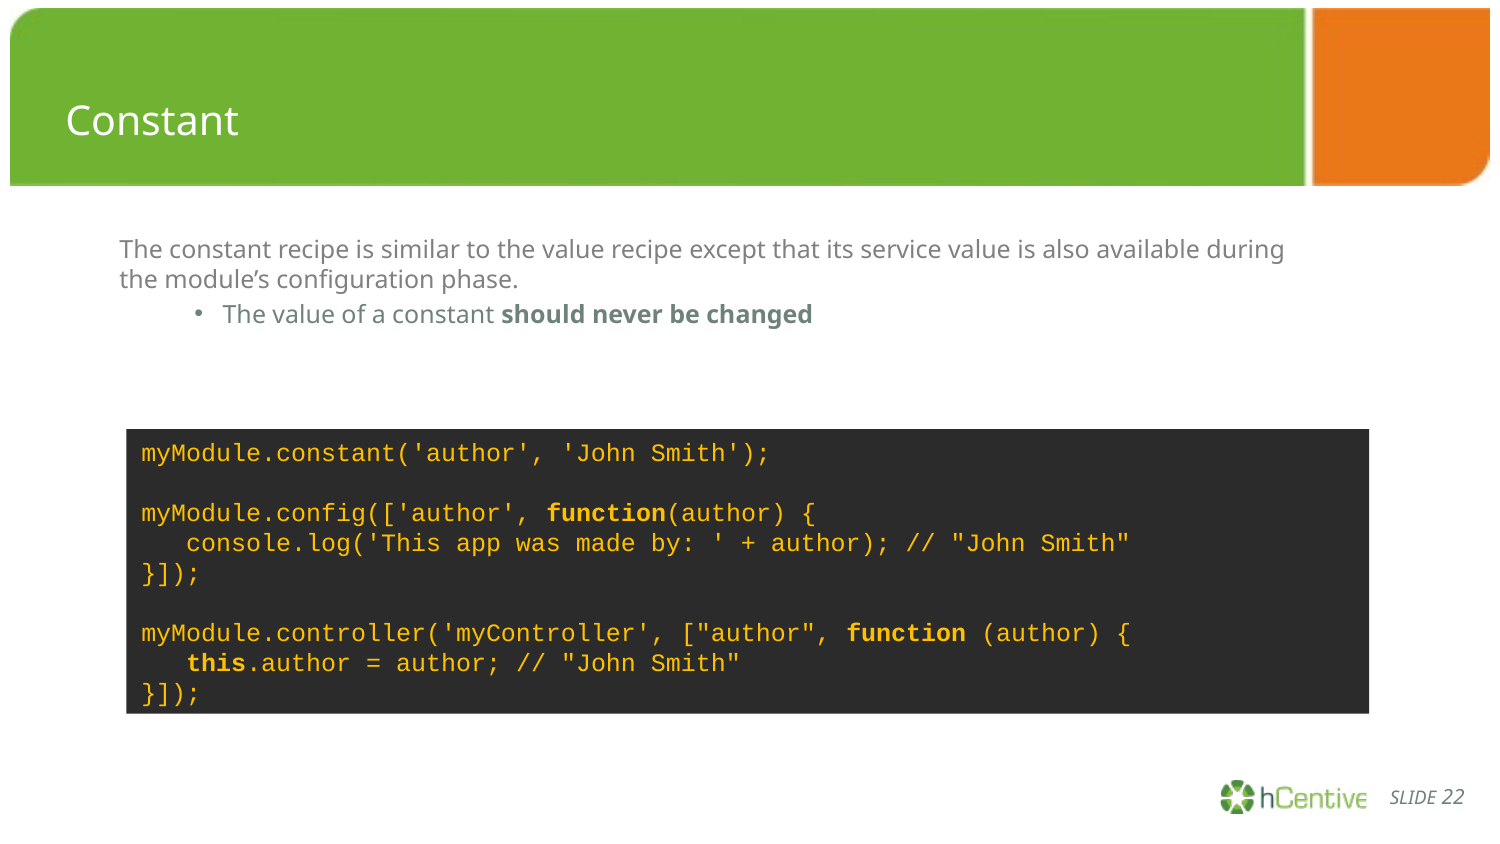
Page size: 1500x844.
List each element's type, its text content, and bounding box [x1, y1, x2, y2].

list The constant recipe is similar to the value recipe except that its service value is also available during the module’s configuration phase. The value of a constant should never be changed [104, 190, 1306, 806]
list Constant [50, 86, 1221, 151]
picture [10, 8, 1490, 186]
text_box myModule.constant('author', 'John Smith'); myModule.config(['author', function(author) { console.log('This app was made by: ' + author); // "John Smith" }]); myModule.controller('myController', ["author", function (author) { this.author = author; // "John Smith" }]); [126, 429, 1370, 714]
